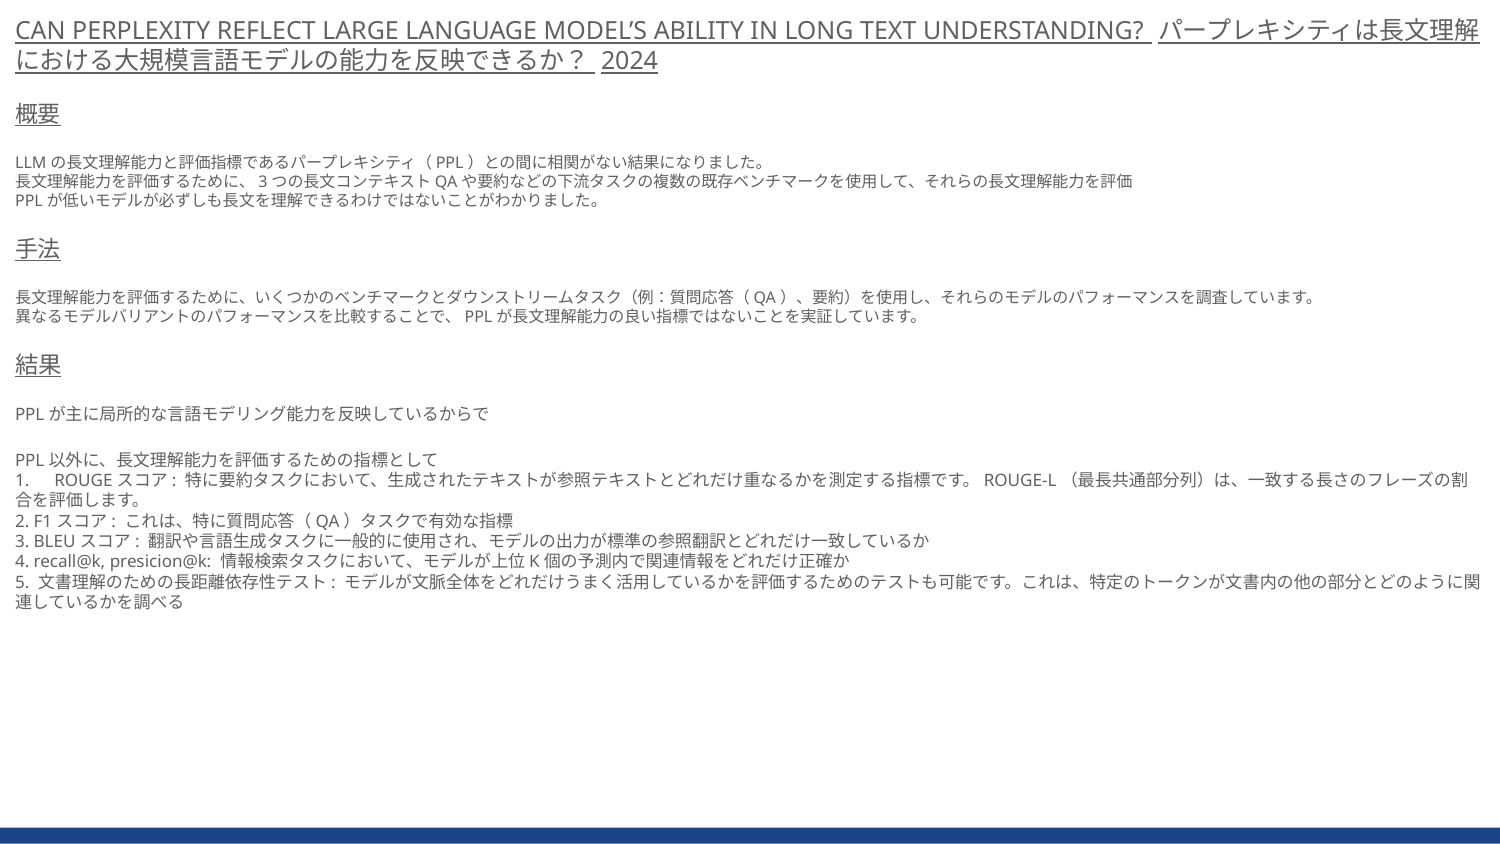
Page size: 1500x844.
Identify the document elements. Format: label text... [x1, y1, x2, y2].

list CAN PERPLEXITY REFLECT LARGE LANGUAGE MODEL’S ABILITY IN LONG TEXT UNDERSTANDING? パープレキシティは長文理解における大規模言語モデルの能力を反映できるか？ 2024 概要 LLMの長文理解能力と評価指標であるパープレキシティ（PPL）との間に相関がない結果になりました。 長文理解能力を評価するために、3つの長文コンテキストQAや要約などの下流タスクの複数の既存ベンチマークを使用して、それらの長文理解能力を評価 PPLが低いモデルが必ずしも長文を理解できるわけではないことがわかりました。 手法 長文理解能力を評価するために、いくつかのベンチマークとダウンストリームタスク（例：質問応答（QA）、要約）を使用し、それらのモデルのパフォーマンスを調査しています。 異なるモデルバリアントのパフォーマンスを比較することで、PPLが長文理解能力の良い指標ではないことを実証しています。 結果 PPLが主に局所的な言語モデリング能力を反映しているからで PPL以外に、長文理解能力を評価するための指標として 1. ROUGEスコア: 特に要約タスクにおいて、生成されたテキストが参照テキストとどれだけ重なるかを測定する指標です。ROUGE-L（最長共通部分列）は、一致する長さのフレーズの割合を評価します。 2. F1スコア: これは、特に質問応答（QA）タスクで有効な指標 3. BLEUスコア: 翻訳や言語生成タスクに一般的に使用され、モデルの出力が標準の参照翻訳とどれだけ一致しているか 4. recall@k, presicion@k: 情報検索タスクにおいて、モデルが上位K個の予測内で関連情報をどれだけ正確か 5. 文書理解のための長距離依存性テスト: モデルが文脈全体をどれだけうまく活用しているかを評価するためのテストも可能です。これは、特定のトークンが文書内の他の部分とどのように関連しているかを調べる [0, 0, 1500, 829]
